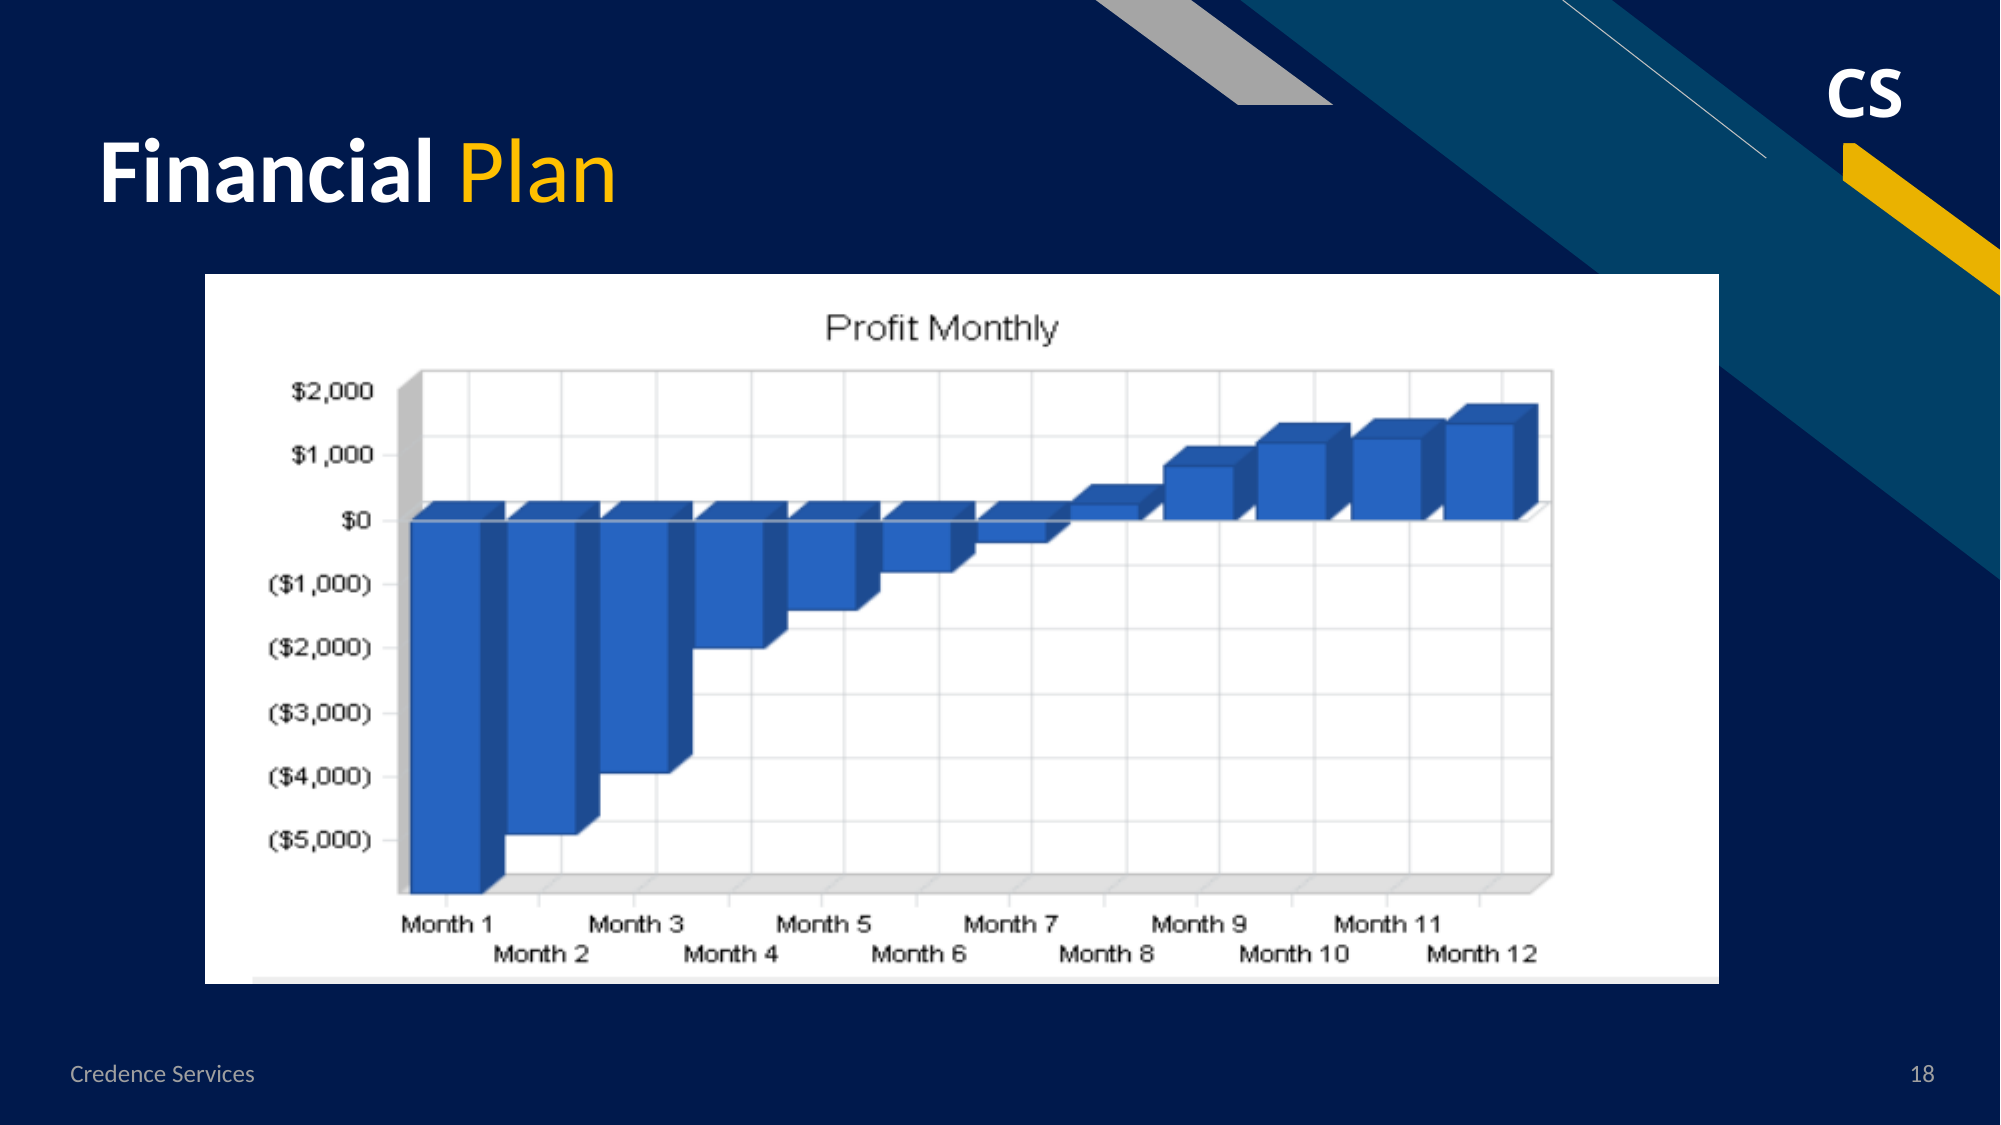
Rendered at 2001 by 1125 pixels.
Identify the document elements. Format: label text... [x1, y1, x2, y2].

text_box [1825, 46, 1967, 144]
text_box CS [1810, 43, 1920, 138]
slide_number 18 [1828, 1042, 1950, 1103]
footer Credence Services [55, 1042, 731, 1103]
title Financial Plan [85, 34, 1452, 223]
picture [205, 274, 1719, 984]
